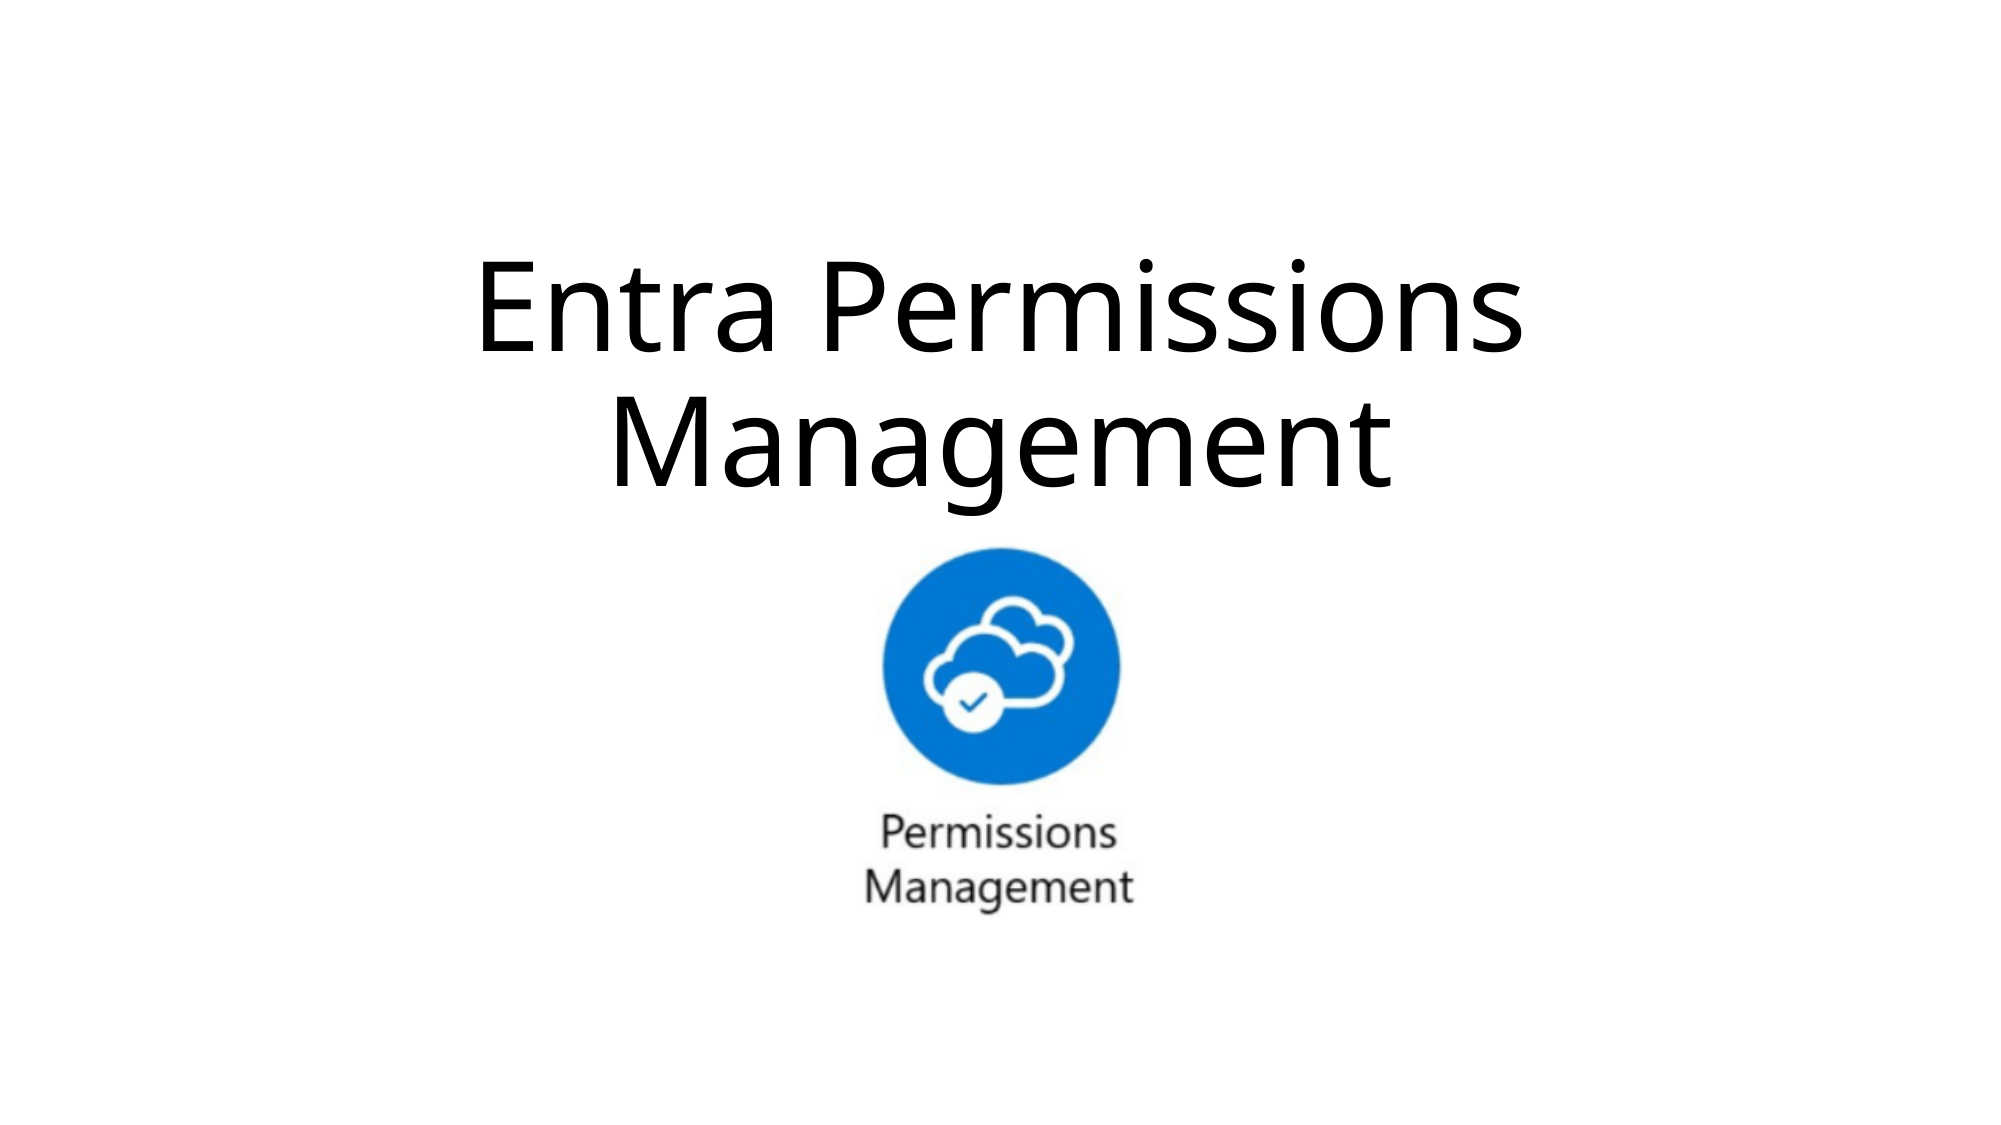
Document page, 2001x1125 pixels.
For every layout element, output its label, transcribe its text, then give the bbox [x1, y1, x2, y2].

picture [854, 535, 1146, 945]
title Entra Permissions Management [249, 129, 1750, 521]
